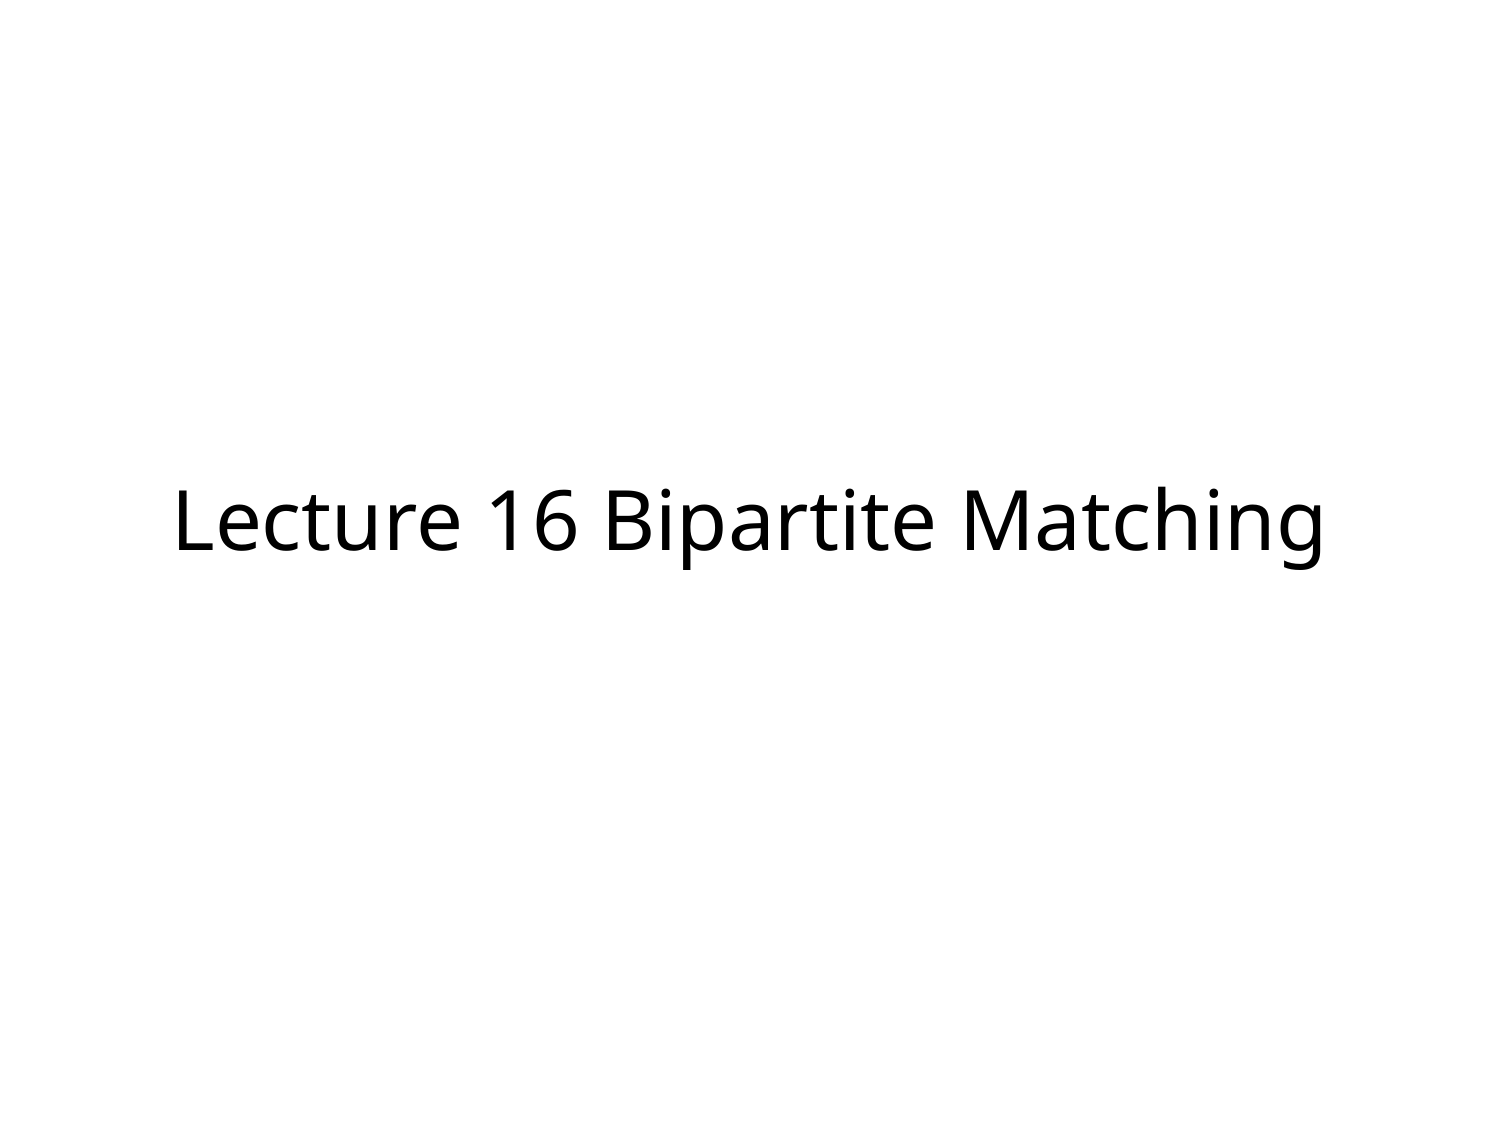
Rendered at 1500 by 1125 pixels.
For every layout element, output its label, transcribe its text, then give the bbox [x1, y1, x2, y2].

title Lecture 16 Bipartite Matching [112, 184, 1388, 576]
